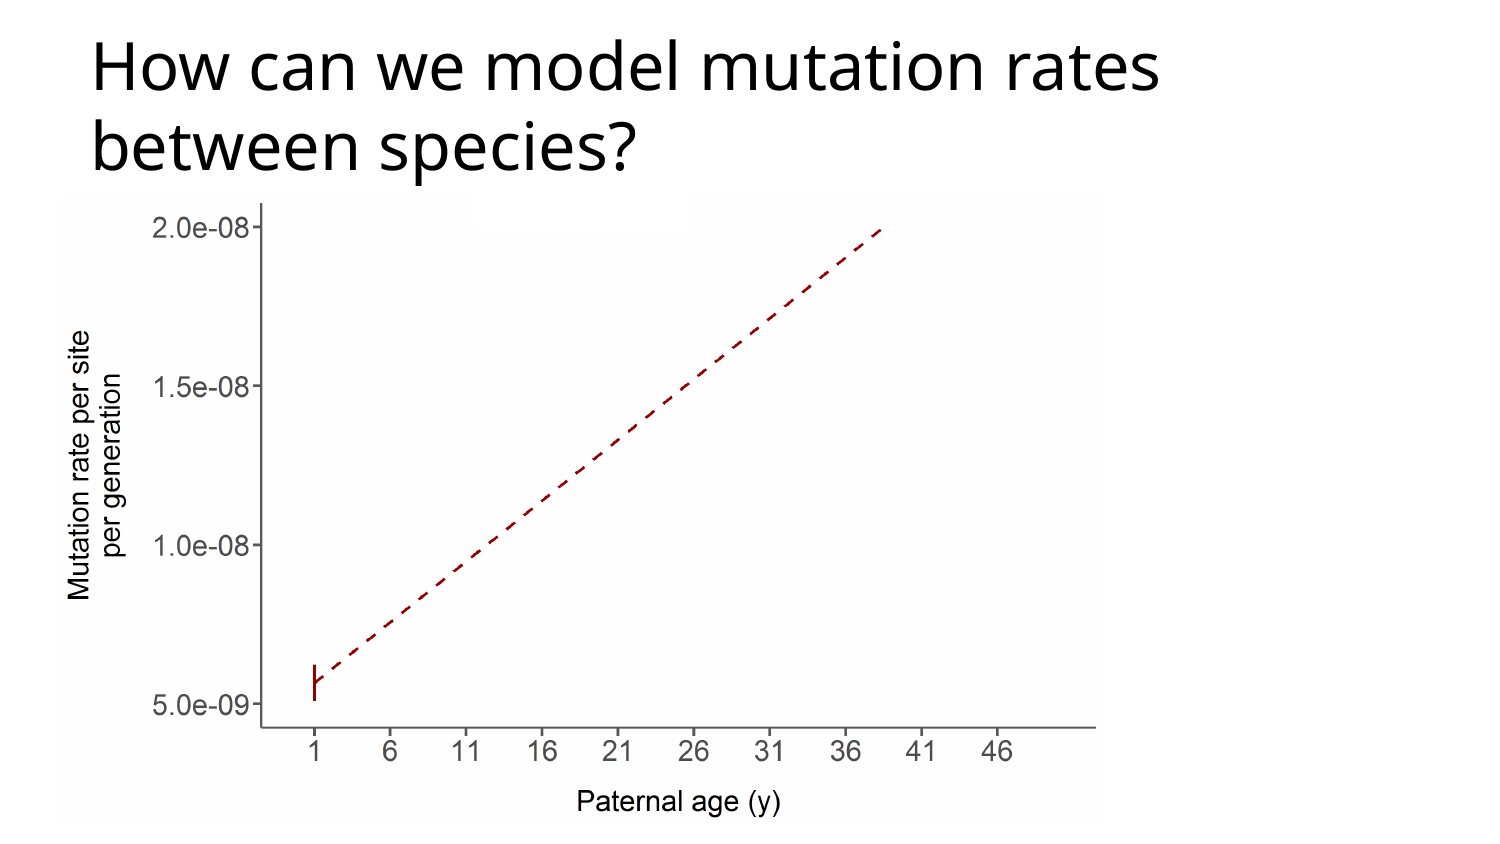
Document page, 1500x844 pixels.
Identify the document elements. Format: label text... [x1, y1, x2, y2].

picture [59, 195, 1104, 822]
title How can we model mutation rates between species? [75, 33, 1425, 175]
